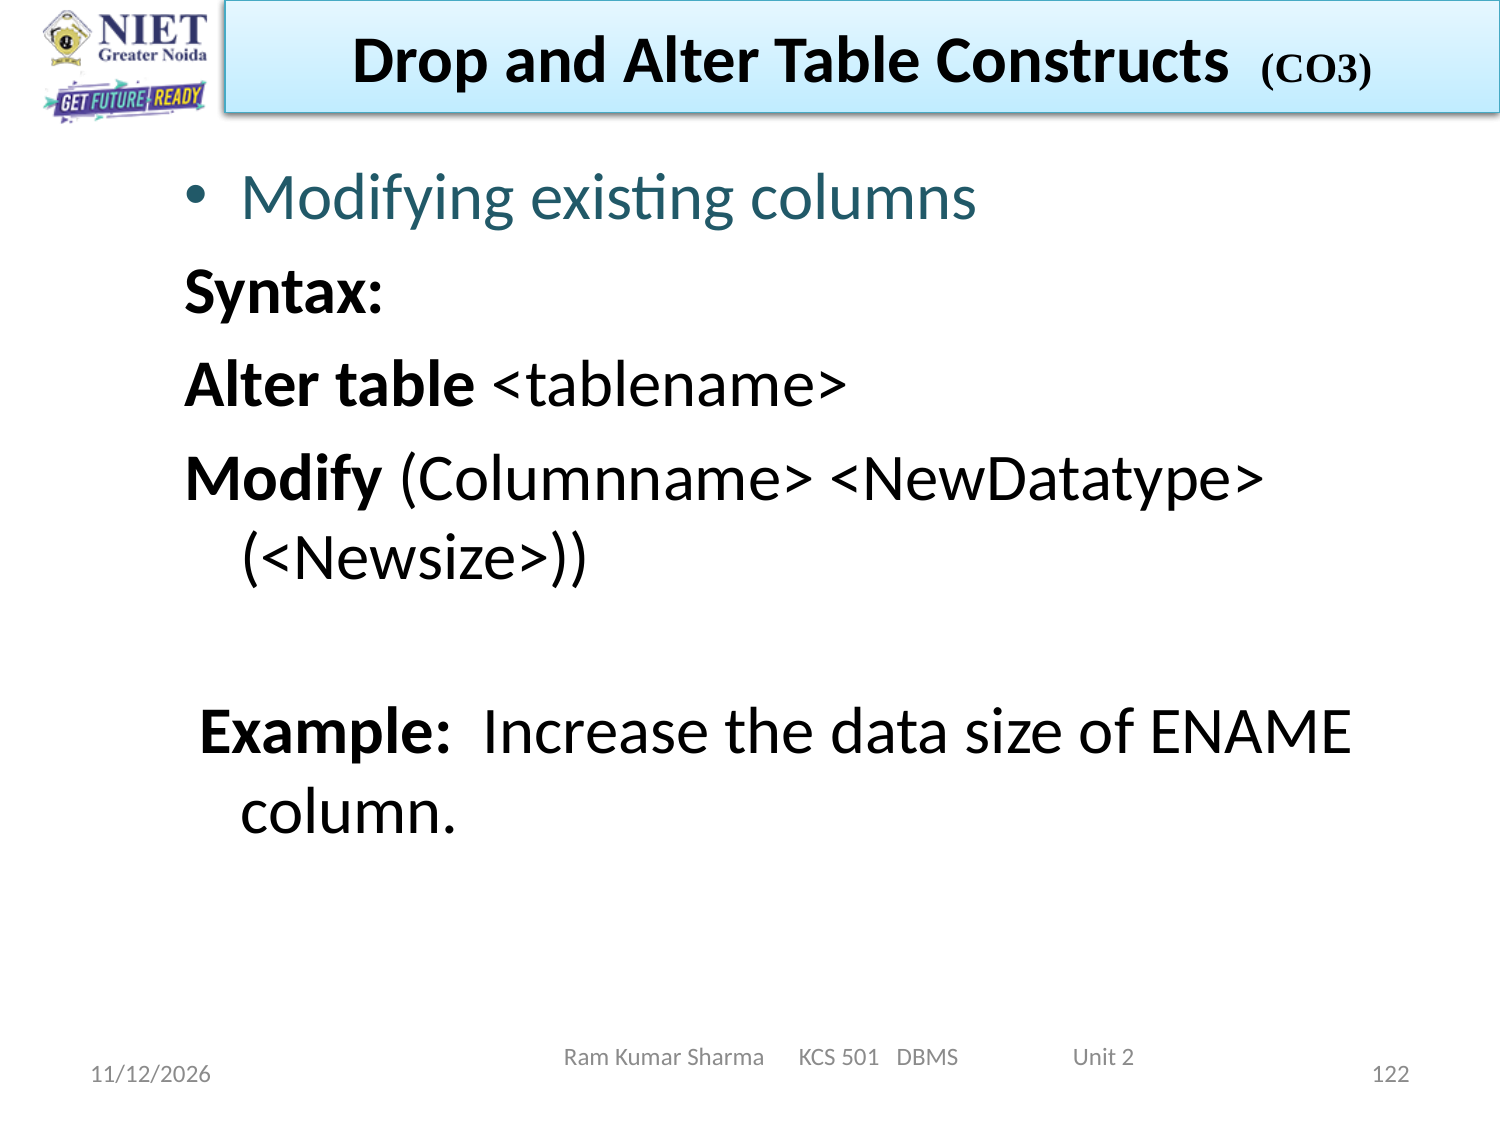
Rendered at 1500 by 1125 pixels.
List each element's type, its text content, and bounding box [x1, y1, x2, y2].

text_box Modifying existing columns Syntax: Alter table <tablename> Modify (Columnname> <NewDatatype> (<Newsize>)) Example: Increase the data size of ENAME column. [169, 145, 1381, 992]
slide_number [75, 1042, 425, 1103]
text_box Drop and Alter Table Constructs (CO3) [224, 0, 1500, 113]
footer Ram Kumar Sharma KCS 501 DBMS Unit 2 [462, 1025, 1238, 1085]
slide_number 122 [1074, 1042, 1425, 1103]
picture [5, 0, 244, 134]
